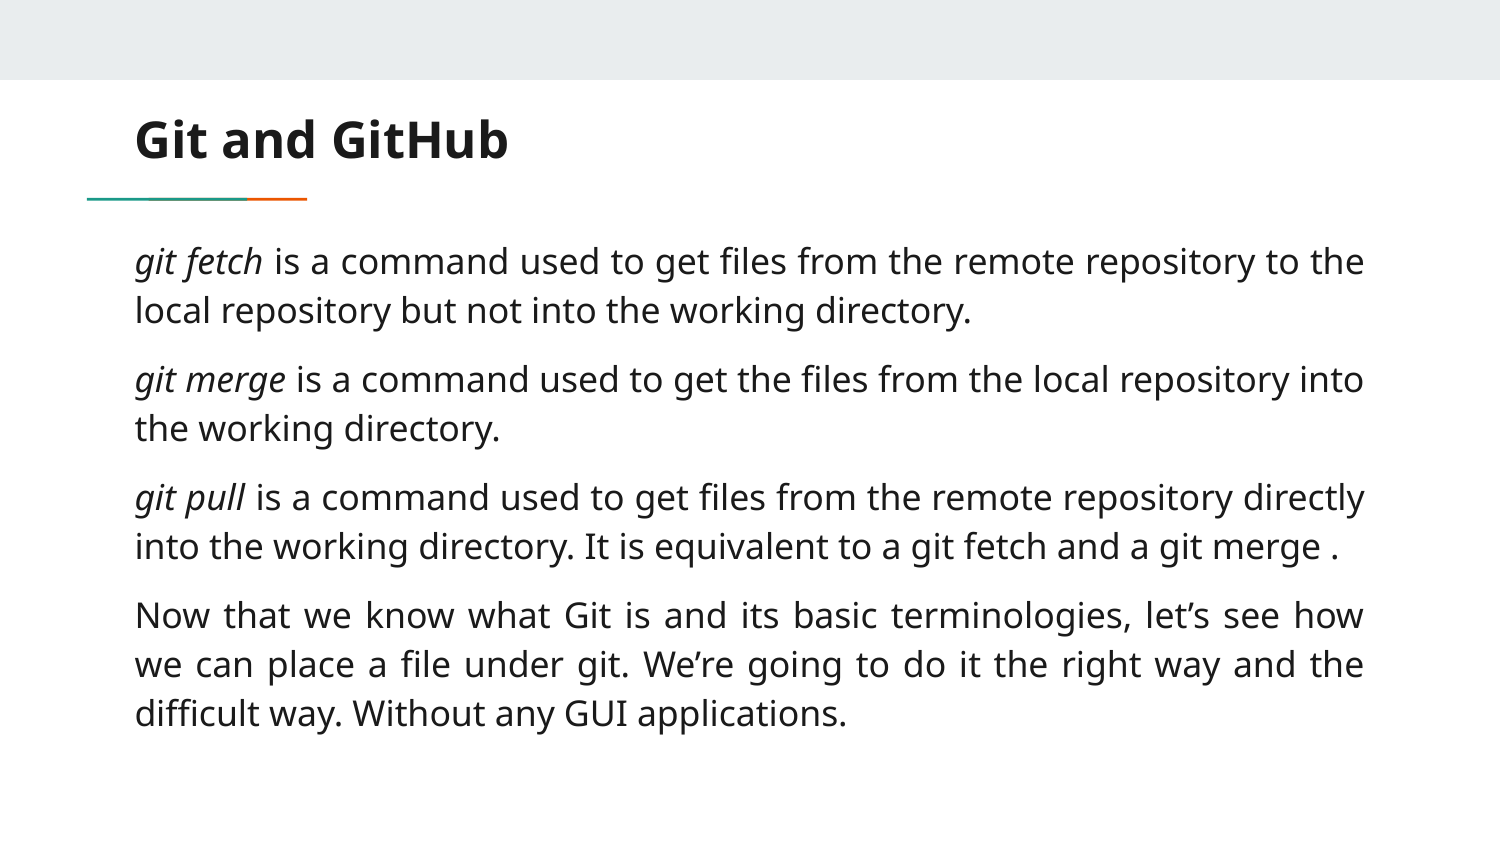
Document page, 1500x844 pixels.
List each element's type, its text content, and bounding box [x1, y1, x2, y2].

title Git and GitHub [119, 92, 1381, 183]
list git fetch is a command used to get files from the remote repository to the local repository but not into the working directory. git merge is a command used to get the files from the local repository into the working directory. git pull is a command used to get files from the remote repository directly into the working directory. It is equivalent to a git fetch and a git merge . Now that we know what Git is and its basic terminologies, let’s see how we can place a file under git. We’re going to do it the right way and the difficult way. Without any GUI applications. [119, 217, 1381, 787]
